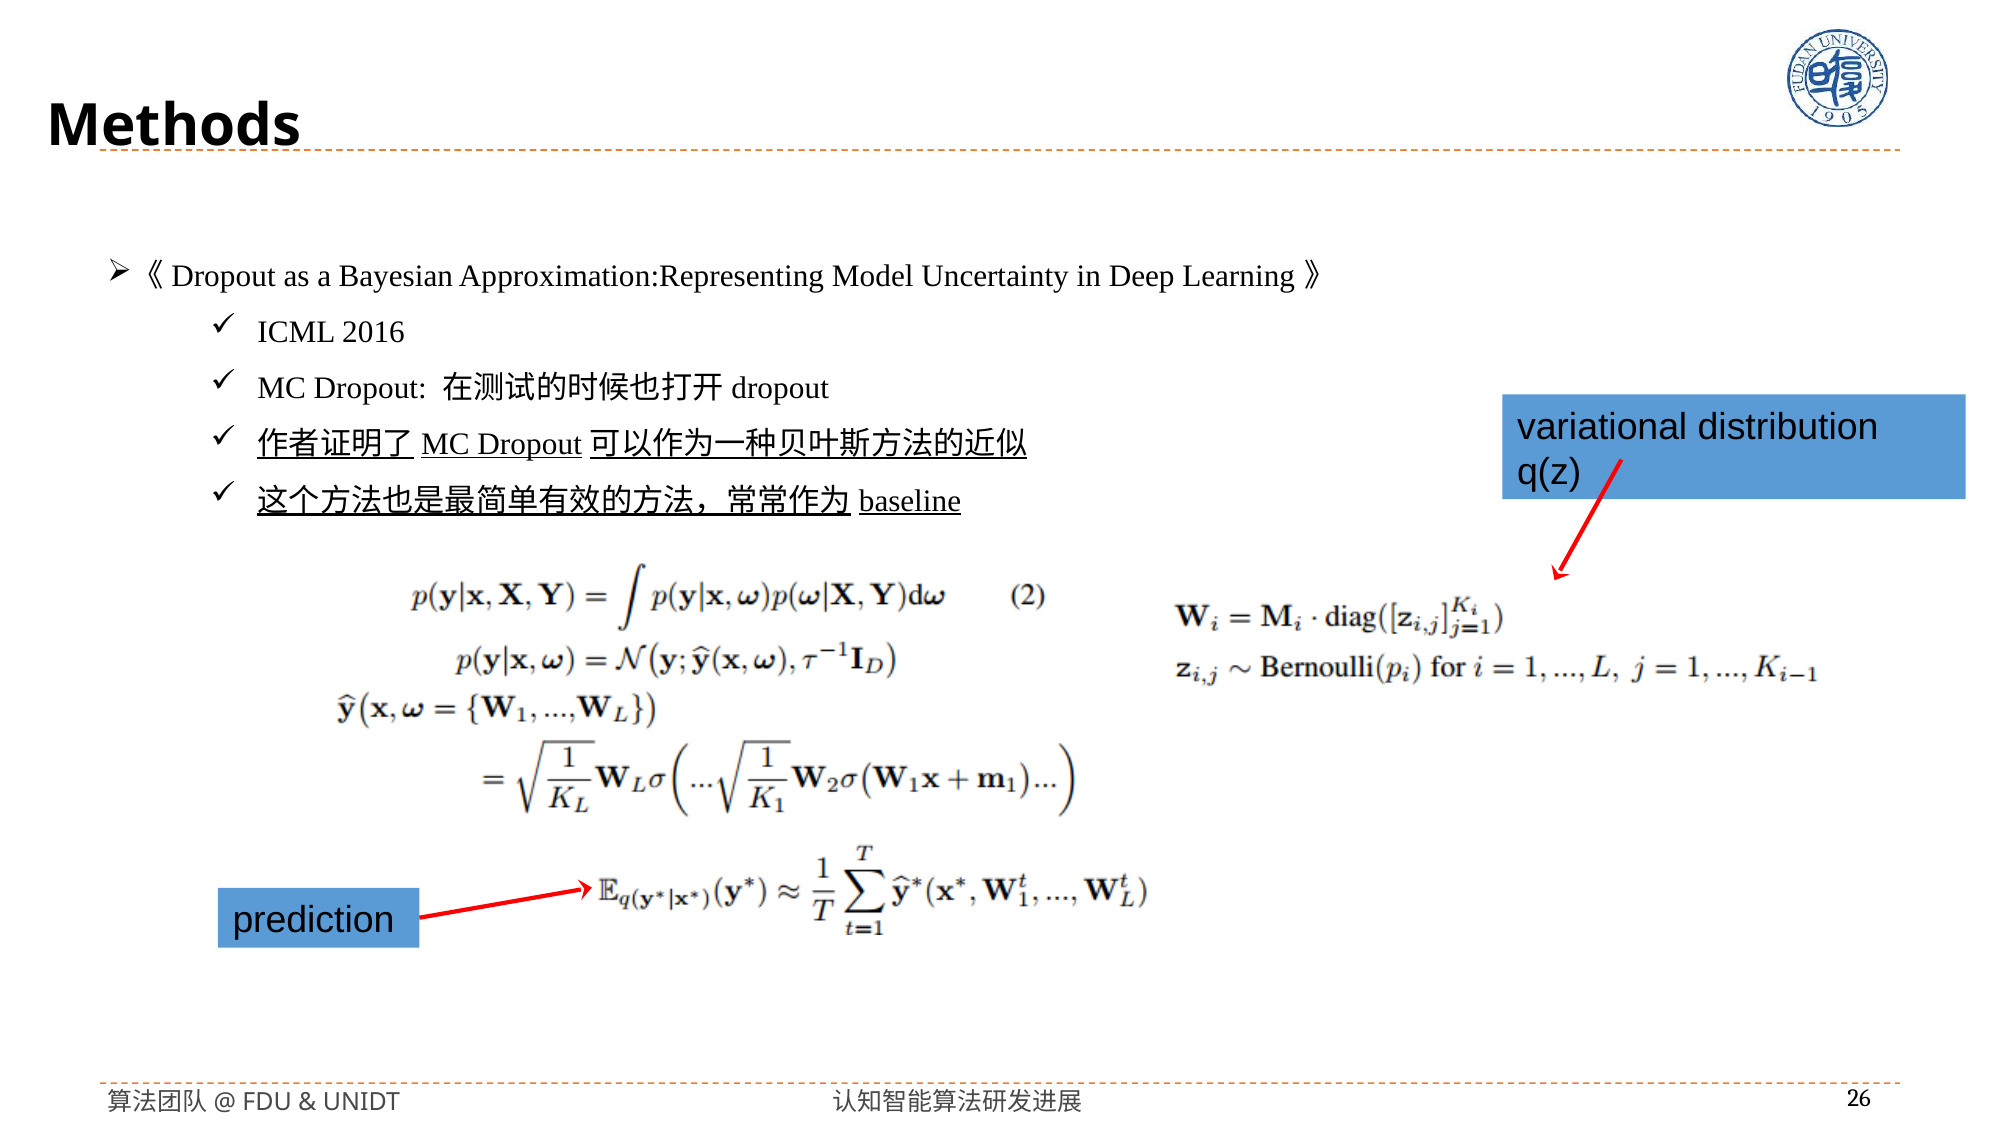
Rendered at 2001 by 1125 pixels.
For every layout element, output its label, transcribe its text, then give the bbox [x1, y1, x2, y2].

picture [1787, 29, 1888, 127]
picture [1150, 593, 1852, 702]
picture [318, 552, 1168, 935]
text_box prediction [217, 887, 420, 948]
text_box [1554, 459, 1622, 581]
text_box Methods [31, 79, 316, 165]
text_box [419, 887, 593, 919]
text_box 《Dropout as a Bayesian Approximation:Representing Model Uncertainty in Deep Learning》 ICML 2016 MC Dropout: 在测试的时候也打开dropout 作者证明了MC Dropout可以作为一种贝叶斯方法的近似 这个方法也是最简单有效的方法，常常作为baseline [92, 228, 1635, 525]
text_box variational distribution q(z) [1502, 394, 1966, 500]
